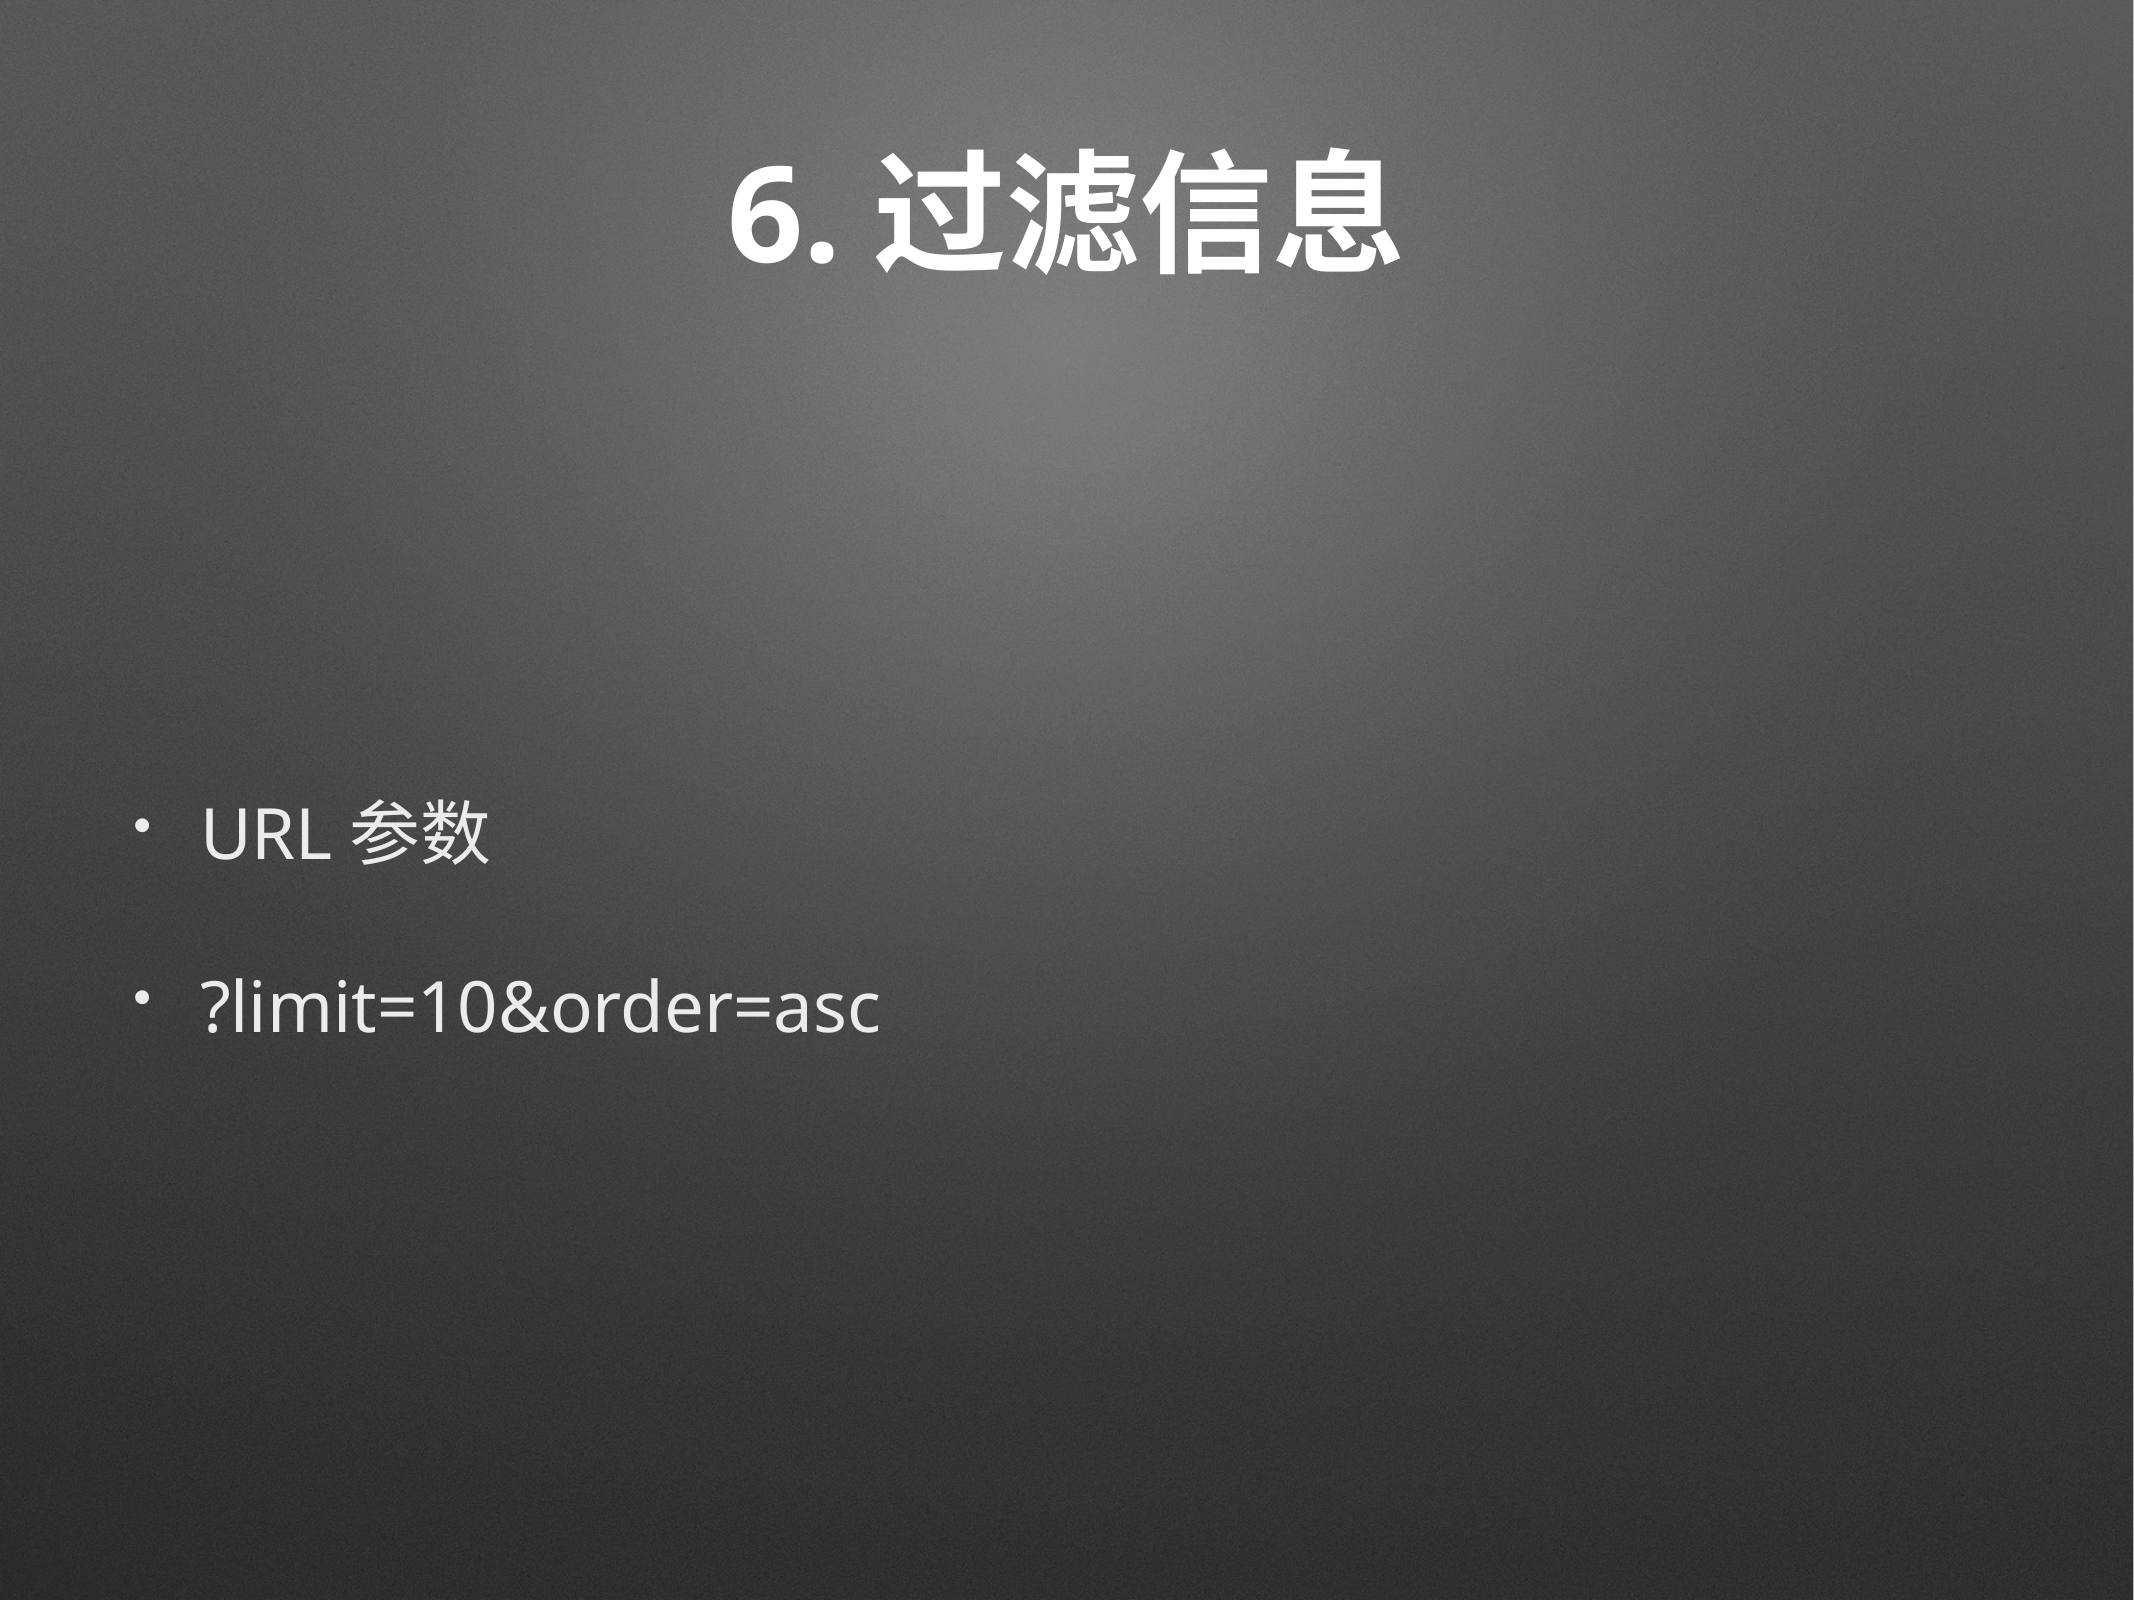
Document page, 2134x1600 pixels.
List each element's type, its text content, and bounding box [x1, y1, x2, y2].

picture [0, 0, 2134, 1600]
title 6.过滤信息 [124, 32, 2009, 386]
list URL参数 ?limit=10&order=asc [124, 395, 2009, 1441]
